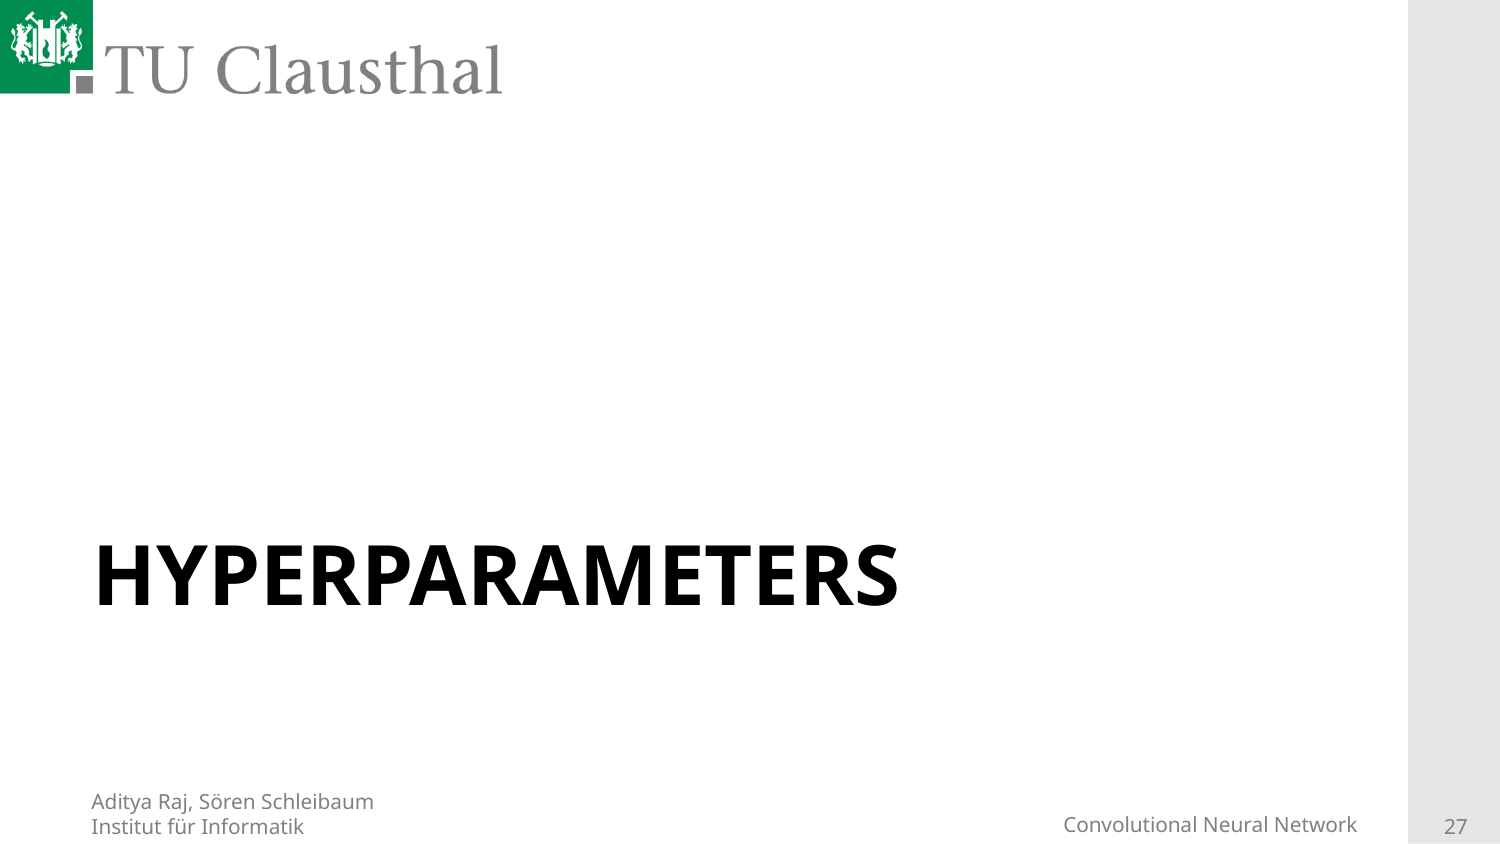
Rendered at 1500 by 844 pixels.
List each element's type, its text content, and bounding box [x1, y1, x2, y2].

title Hyperparameters [77, 514, 1353, 718]
picture [0, 0, 502, 94]
